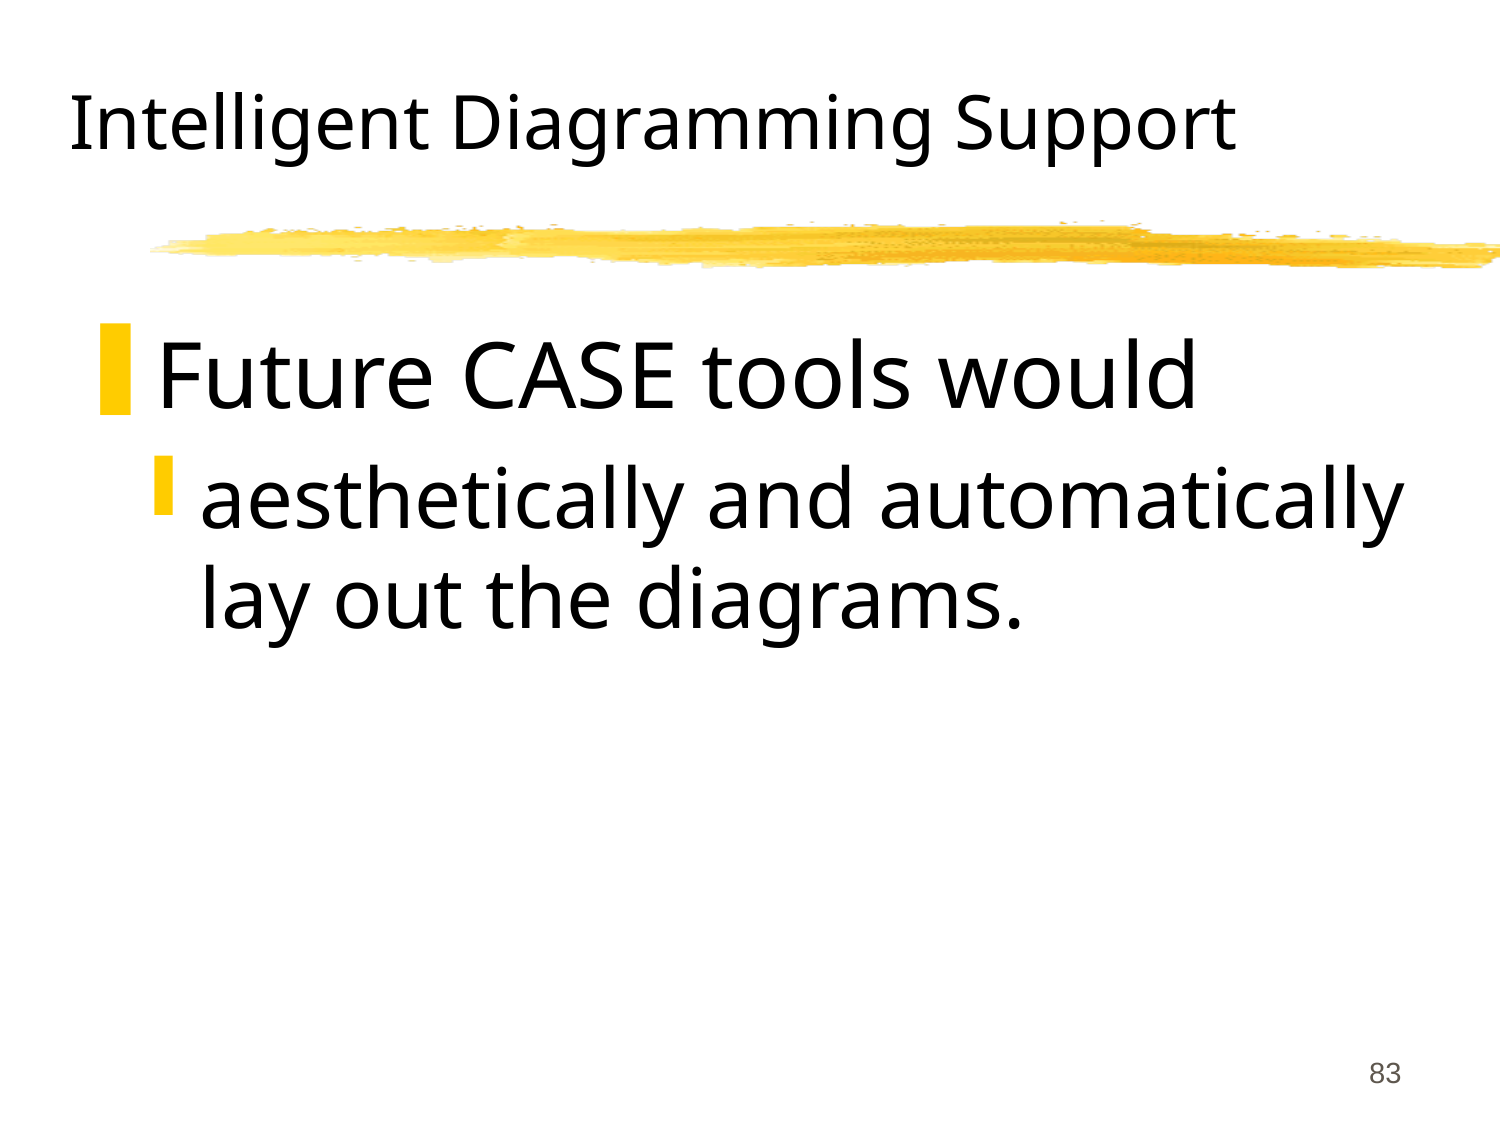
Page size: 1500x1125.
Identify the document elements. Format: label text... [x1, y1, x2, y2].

picture [150, 215, 1500, 279]
list Future CASE tools would aesthetically and automatically lay out the diagrams. [75, 309, 1417, 994]
slide_number 83 [1104, 1021, 1417, 1097]
title Intelligent Diagramming Support [66, 37, 1342, 225]
